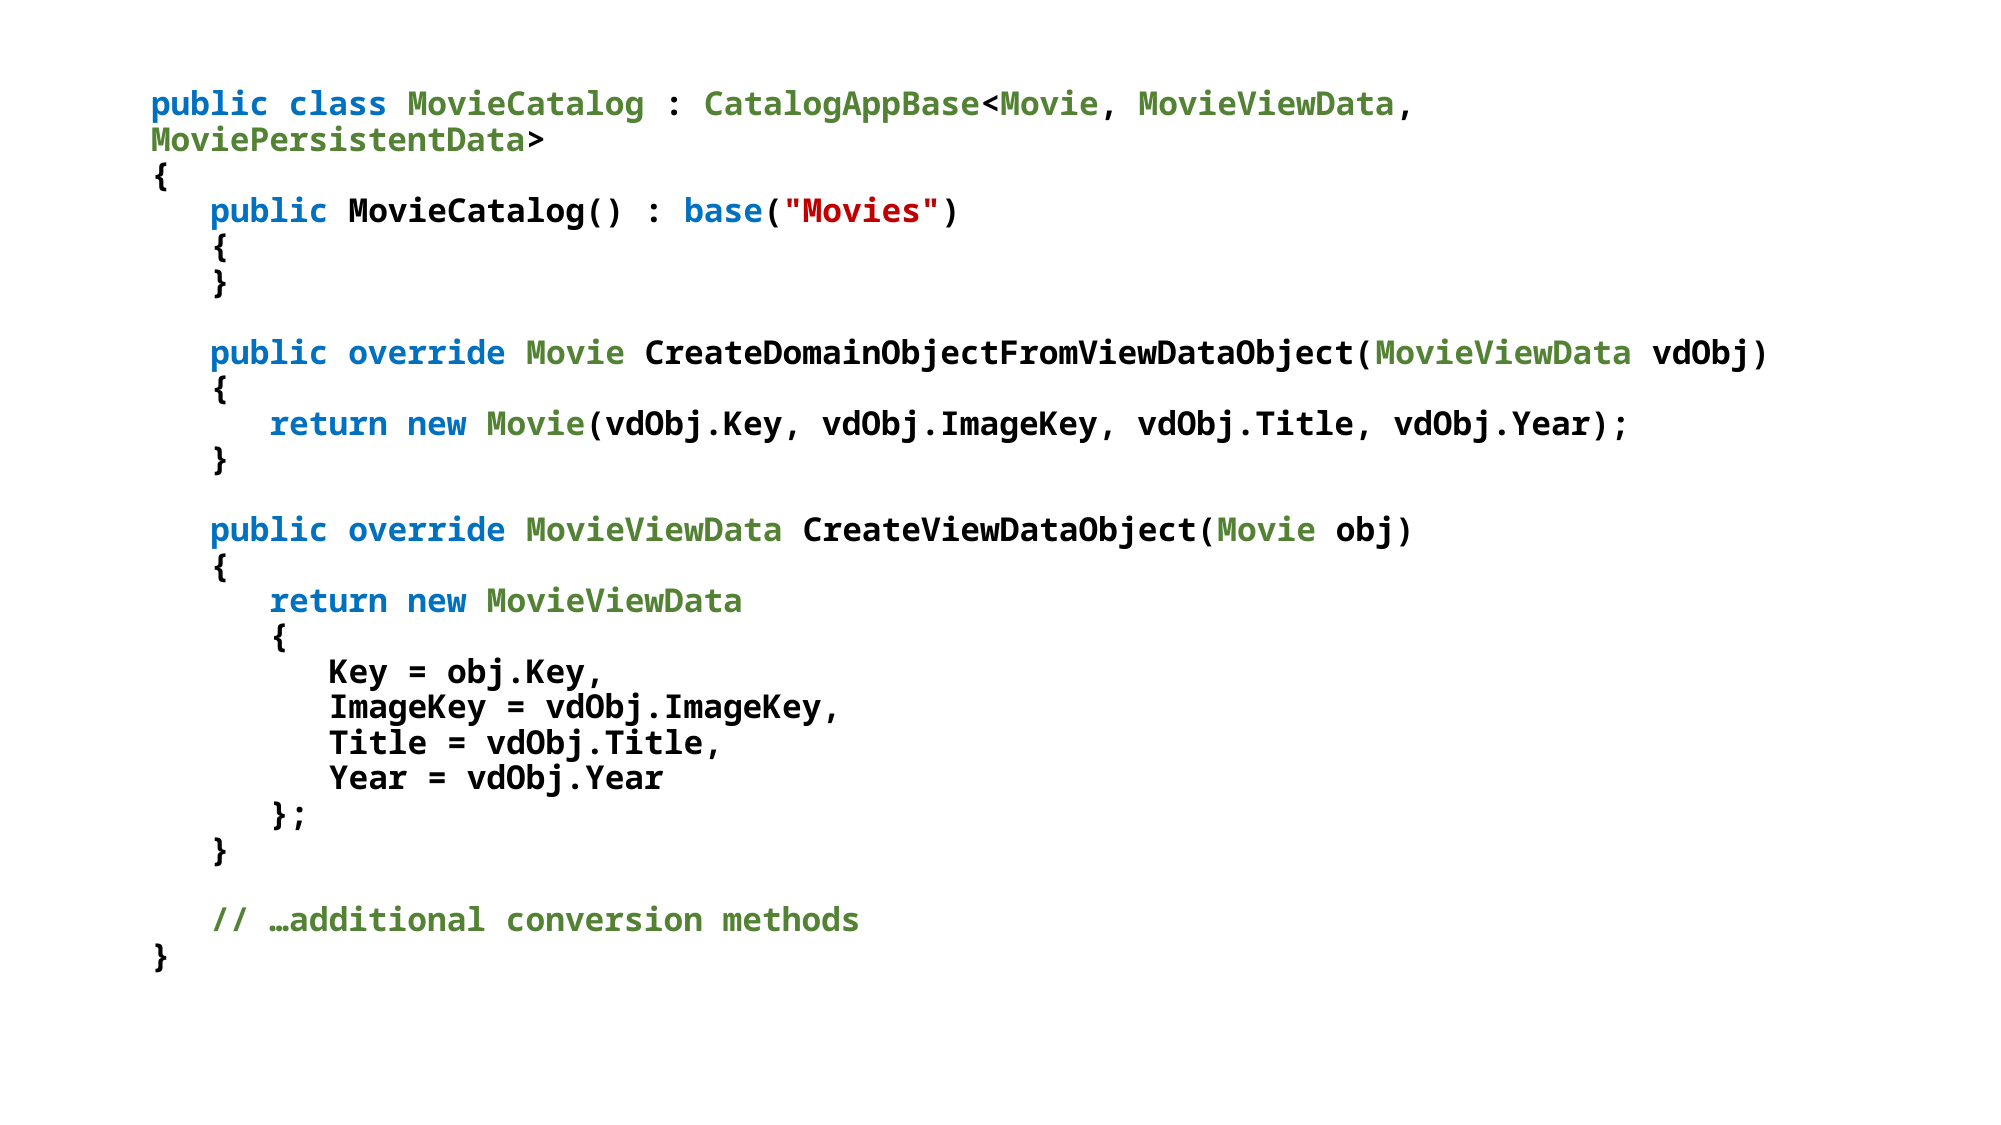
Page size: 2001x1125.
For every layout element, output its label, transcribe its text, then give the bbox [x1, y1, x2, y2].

list public class MovieCatalog : CatalogAppBase<Movie, MovieViewData, MoviePersistentData> { public MovieCatalog() : base("Movies") { } public override Movie CreateDomainObjectFromViewDataObject(MovieViewData vdObj) { return new Movie(vdObj.Key, vdObj.ImageKey, vdObj.Title, vdObj.Year); } public override MovieViewData CreateViewDataObject(Movie obj) { return new MovieViewData { Key = obj.Key, ImageKey = vdObj.ImageKey, Title = vdObj.Title, Year = vdObj.Year }; } // …additional conversion methods } [136, 79, 1801, 1006]
